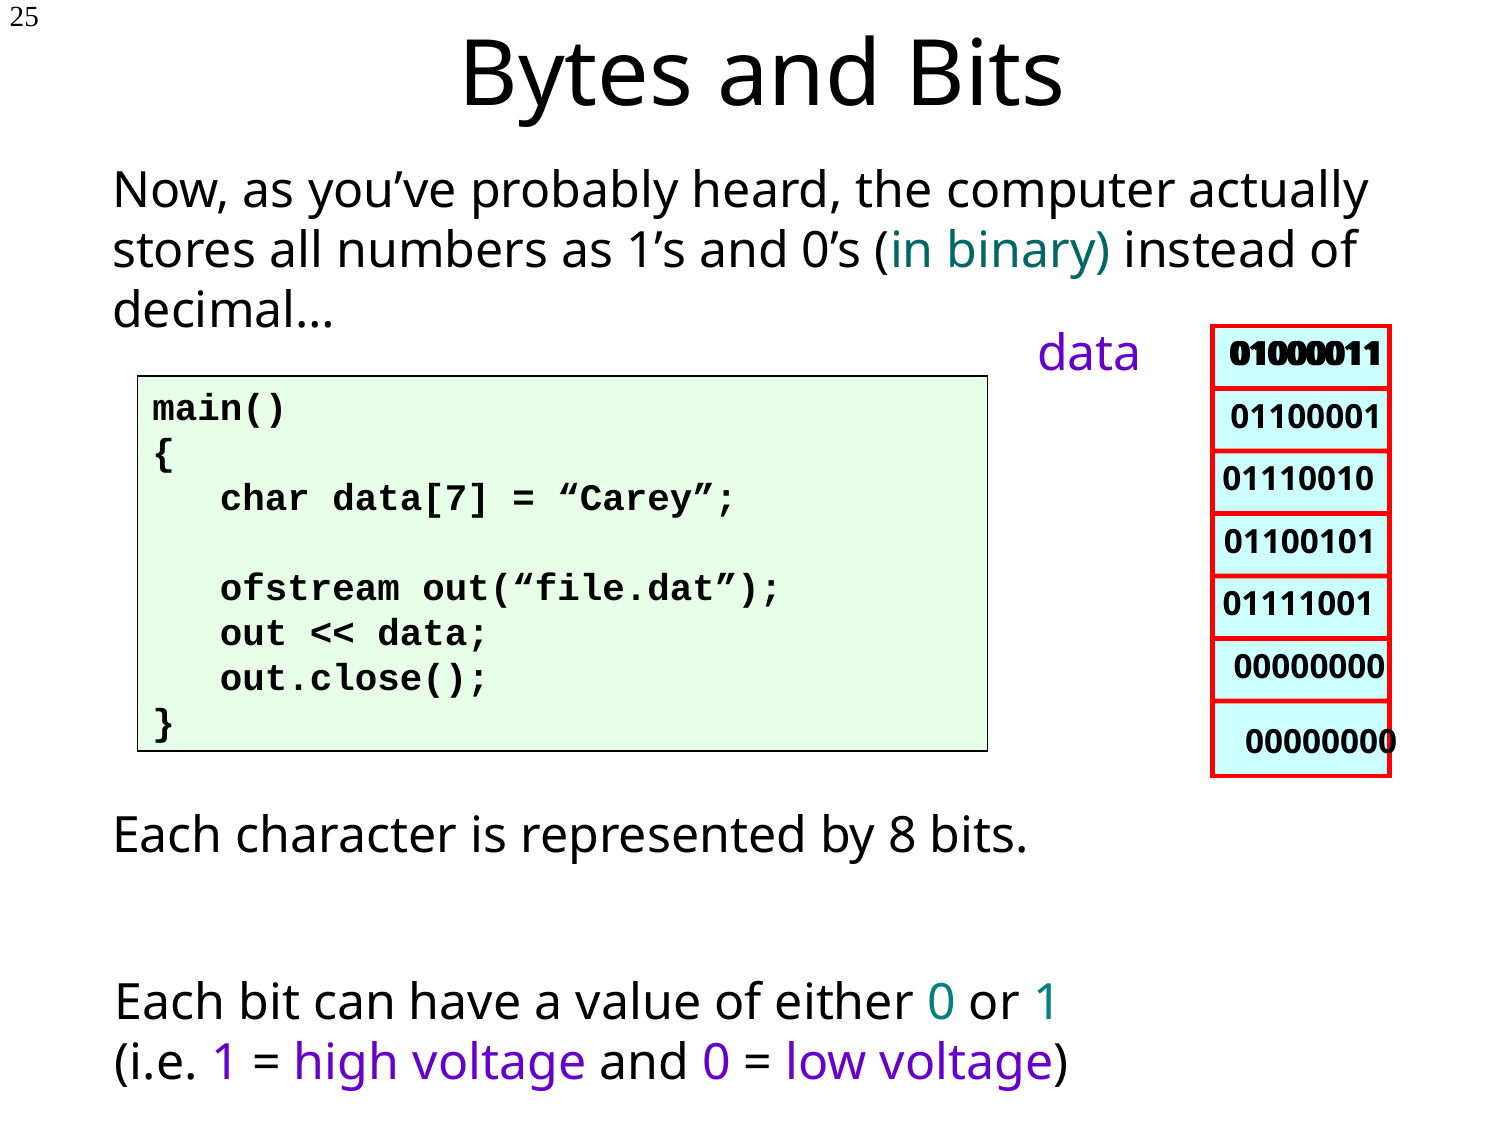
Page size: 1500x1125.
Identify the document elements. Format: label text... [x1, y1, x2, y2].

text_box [1022, 313, 1390, 826]
text_box Each character is represented by 8 bits. [97, 795, 1150, 870]
slide_number 25 [0, 0, 55, 65]
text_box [1201, 324, 1500, 769]
text_box Now, as you’ve probably heard, the computer actually stores all numbers as 1’s and 0’s (in binary) instead of decimal… [97, 149, 1450, 345]
text_box main() { char data[7] = “Carey”; ofstream out(“file.dat”); out << data; out.close(); } [137, 376, 988, 751]
text_box Each bit can have a value of either 0 or 1 (i.e. 1 = high voltage and 0 = low voltage) [99, 962, 1253, 1098]
title Bytes and Bits [125, 0, 1400, 149]
